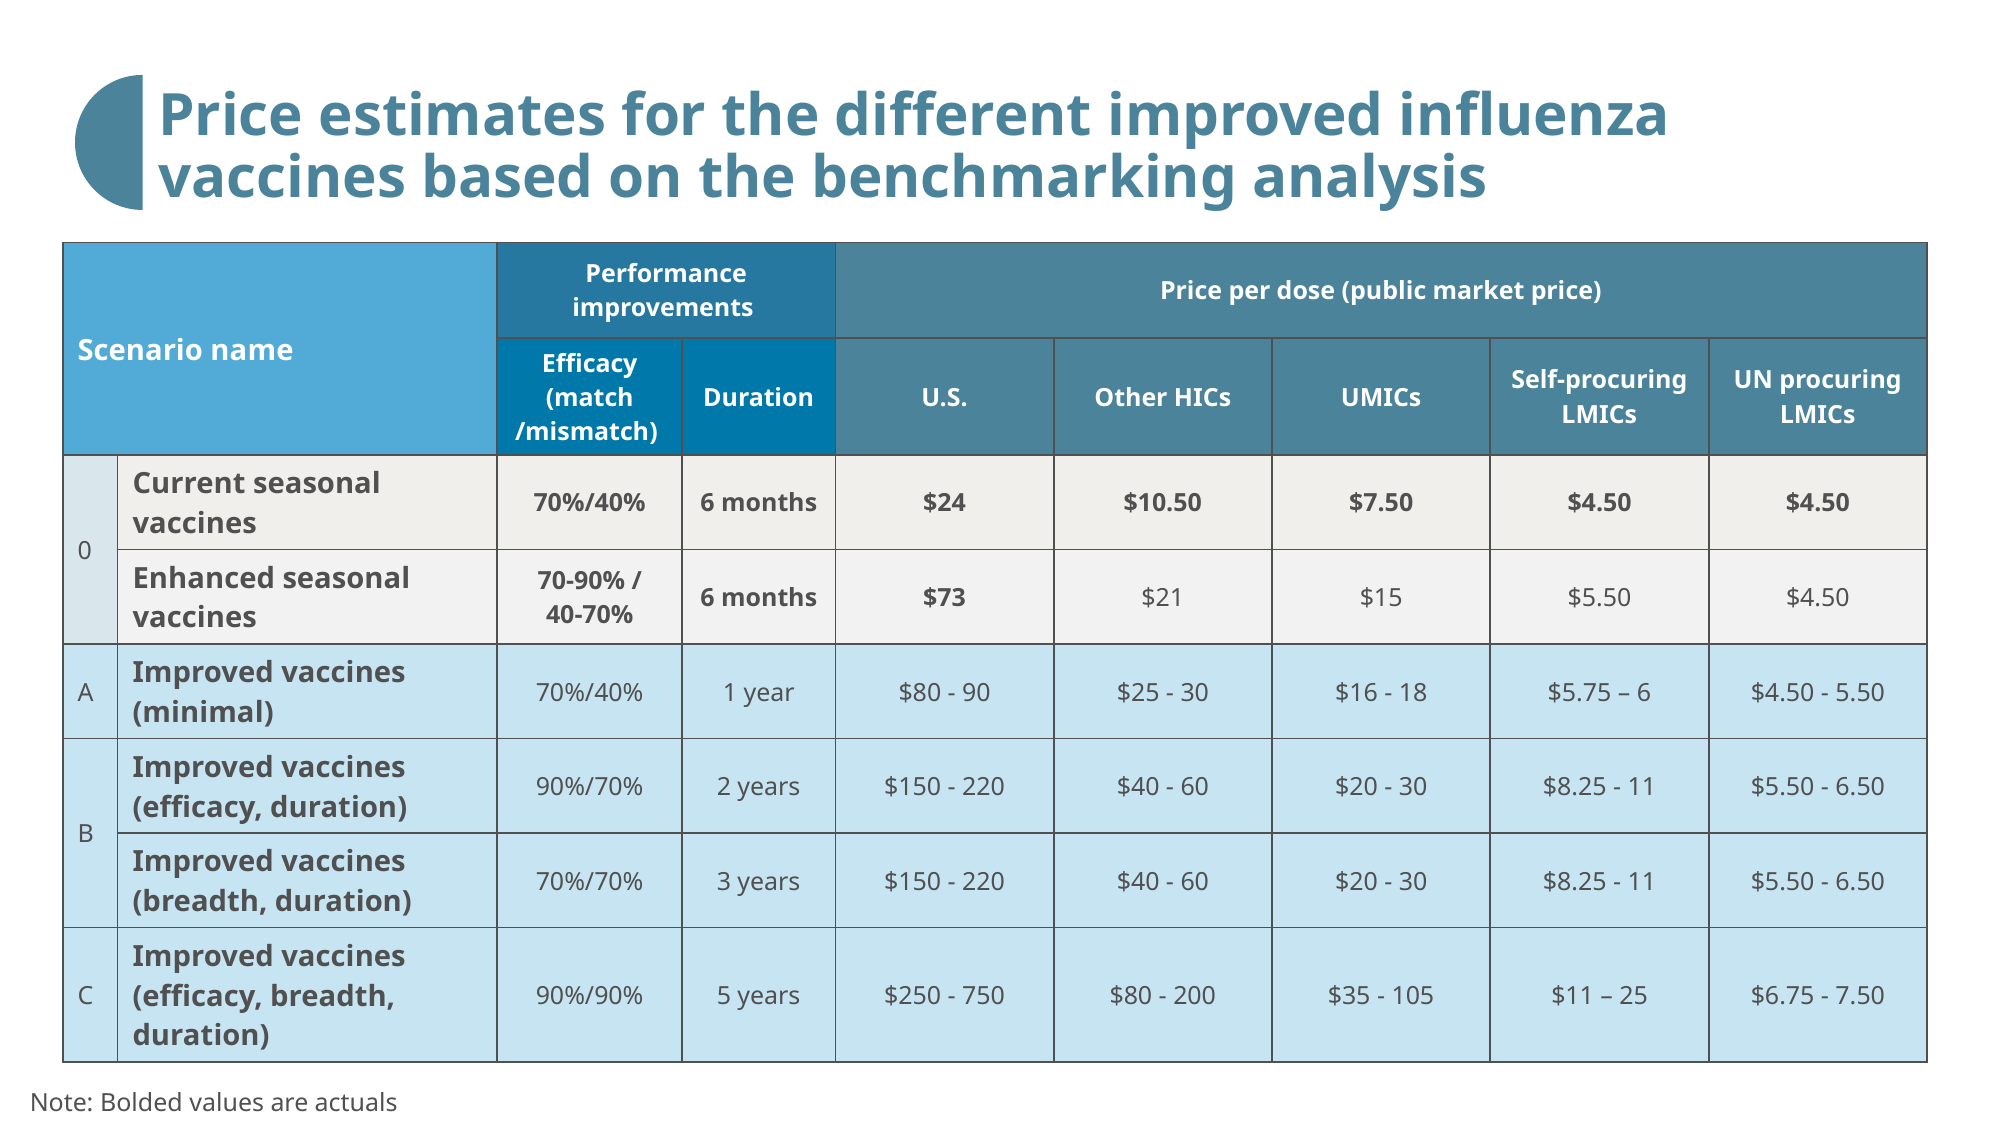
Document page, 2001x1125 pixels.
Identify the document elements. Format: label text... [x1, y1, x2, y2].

text_box Note: Bolded values are actuals [15, 1079, 414, 1125]
table_cell Improved vaccines (efficacy, breadth, duration) [118, 928, 496, 1061]
table_cell A [64, 645, 117, 738]
table_cell $10.50 [1055, 456, 1271, 549]
table_cell Other HICs [1055, 339, 1271, 454]
table_cell 90%/90% [498, 928, 681, 1061]
table_cell UN procuring LMICs [1710, 339, 1926, 454]
table_cell U.S. [836, 339, 1053, 454]
table_header Scenario name [64, 243, 496, 454]
table_cell $250 - 750 [836, 928, 1053, 1061]
table_cell $5.50 [1491, 550, 1708, 643]
table_cell 70%/70% [498, 834, 681, 927]
table_cell $20 - 30 [1273, 739, 1489, 832]
table_cell 6 months [683, 456, 835, 549]
table_cell Efficacy (match /mismatch) [498, 339, 681, 454]
table_cell 70%/40% [498, 645, 681, 738]
table_cell $16 - 18 [1273, 645, 1489, 738]
table_cell $73 [836, 550, 1053, 643]
table_cell $8.25 - 11 [1491, 834, 1708, 927]
table_cell Improved vaccines (minimal) [118, 645, 496, 738]
table_cell 70%/40% [498, 456, 681, 549]
table_cell B [64, 739, 117, 927]
table_cell $40 - 60 [1055, 834, 1271, 927]
table_cell $35 - 105 [1273, 928, 1489, 1061]
table_cell $24 [836, 456, 1053, 549]
table_cell 1 year [683, 645, 835, 738]
table_cell $80 - 200 [1055, 928, 1271, 1061]
table_cell $4.50 [1710, 456, 1926, 549]
table_cell 3 years [683, 834, 835, 927]
table_cell Current seasonal vaccines [118, 456, 496, 549]
table_cell 90%/70% [498, 739, 681, 832]
table_cell $4.50 [1710, 550, 1926, 643]
table_cell 0 [64, 456, 117, 643]
table_cell Enhanced seasonal vaccines [118, 550, 496, 643]
table_cell C [64, 928, 117, 1061]
table_cell $15 [1273, 550, 1489, 643]
table_header Price per dose (public market price) [836, 243, 1926, 337]
table_cell 2 years [683, 739, 835, 832]
table_cell 70-90% / 40-70% [498, 550, 681, 643]
table_cell $4.50 [1491, 456, 1708, 549]
table_cell $80 - 90 [836, 645, 1053, 738]
table_cell $5.75 – 6 [1491, 645, 1708, 738]
table_cell Improved vaccines (breadth, duration) [118, 834, 496, 927]
table_cell UMICs [1273, 339, 1489, 454]
table_cell $21 [1055, 550, 1271, 643]
table_cell $150 - 220 [836, 834, 1053, 927]
table_cell 6 months [683, 550, 835, 643]
table_cell Duration [683, 339, 835, 454]
table_cell $8.25 - 11 [1491, 739, 1708, 832]
title Price estimates for the different improved influenza vaccines based on the benchmarking analysis [158, 111, 1844, 185]
table_header Performance improvements [498, 243, 835, 337]
table_cell $11 – 25 [1491, 928, 1708, 1061]
table_cell $4.50 - 5.50 [1710, 645, 1926, 738]
table_cell $150 - 220 [836, 739, 1053, 832]
table_cell $40 - 60 [1055, 739, 1271, 832]
table_cell Improved vaccines (efficacy, duration) [118, 739, 496, 832]
table_cell $5.50 - 6.50 [1710, 834, 1926, 927]
table_cell 5 years [683, 928, 835, 1061]
table_cell $7.50 [1273, 456, 1489, 549]
table_cell Self-procuring LMICs [1491, 339, 1708, 454]
table_cell $20 - 30 [1273, 834, 1489, 927]
table_cell $25 - 30 [1055, 645, 1271, 738]
table_cell $5.50 - 6.50 [1710, 739, 1926, 832]
table_cell $6.75 - 7.50 [1710, 928, 1926, 1061]
